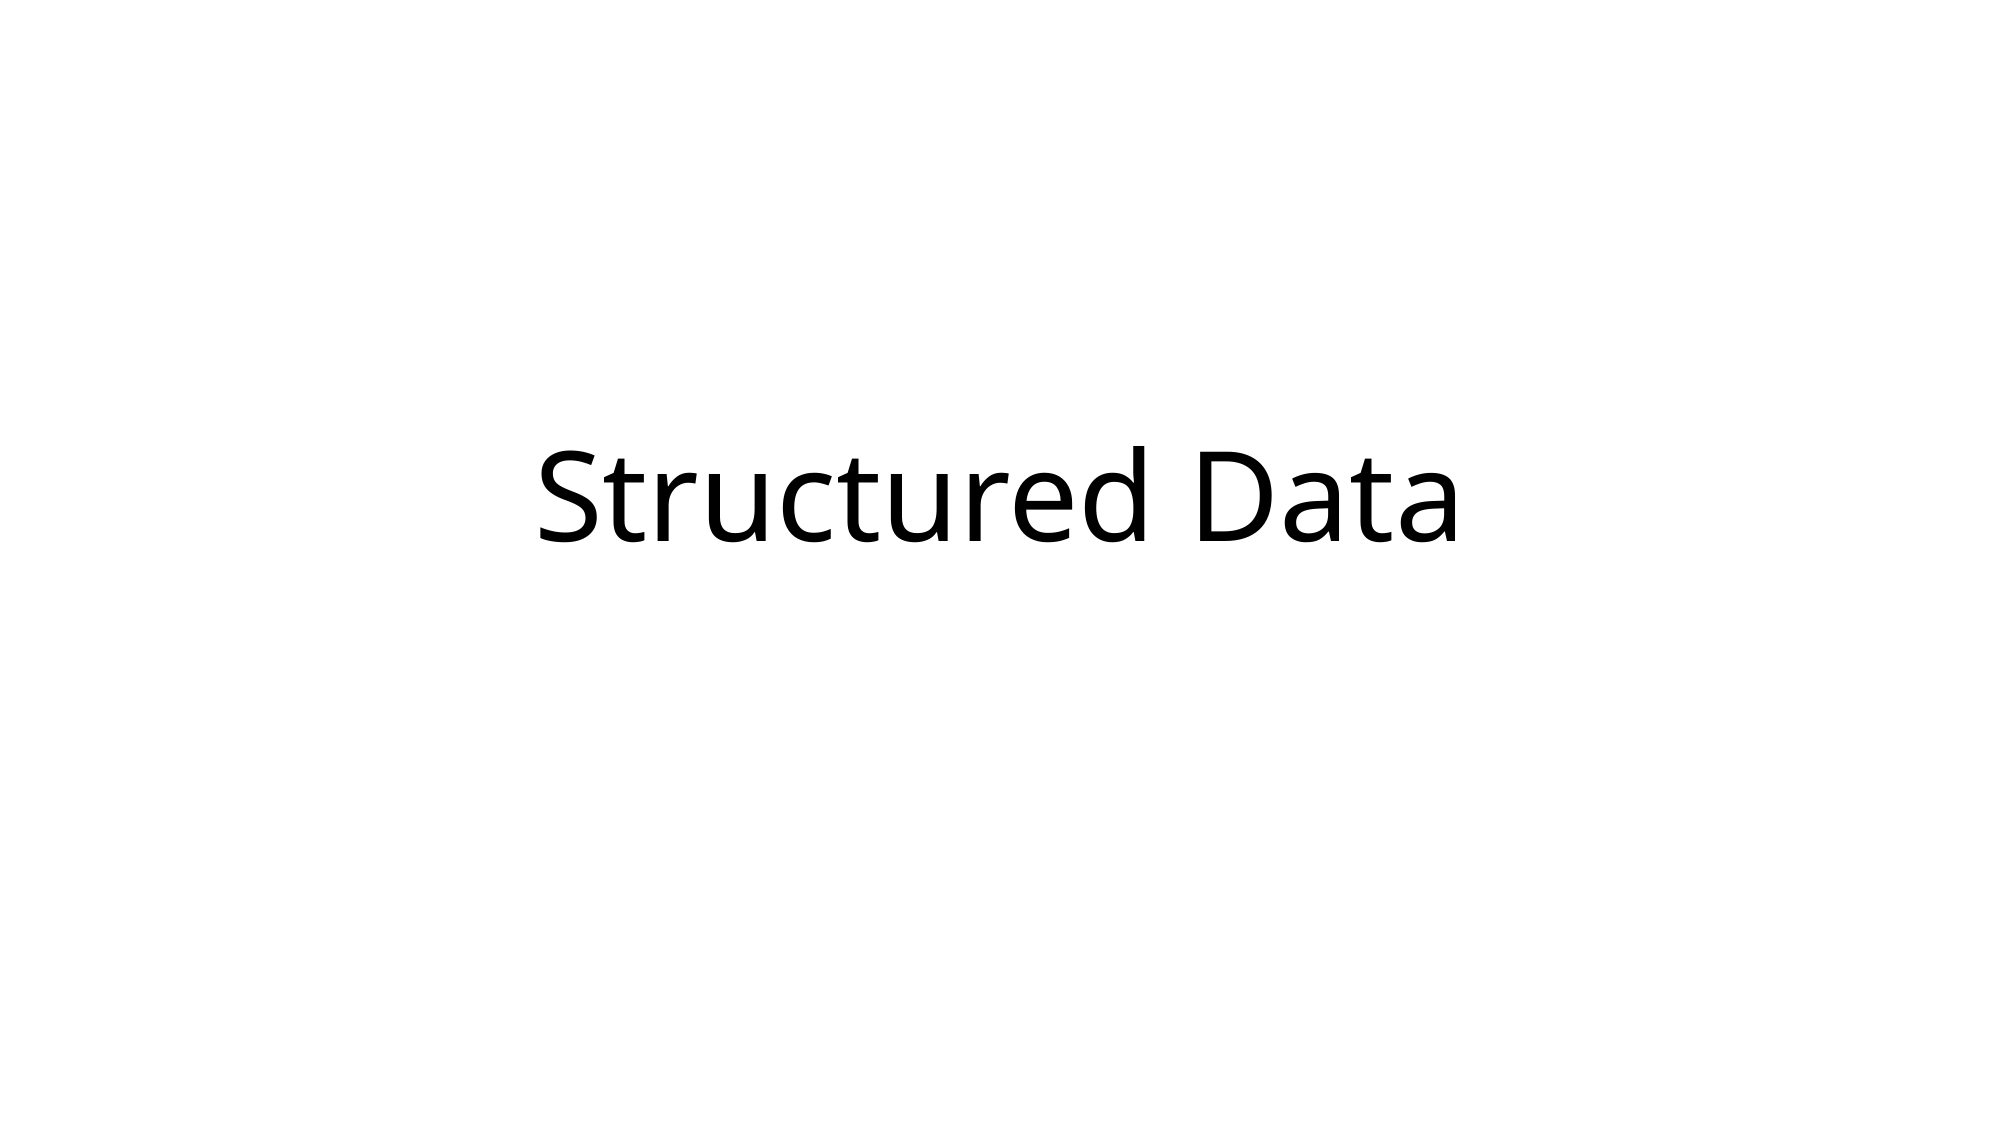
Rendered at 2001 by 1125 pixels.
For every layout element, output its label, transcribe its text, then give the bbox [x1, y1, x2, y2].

title Structured Data [249, 184, 1750, 576]
